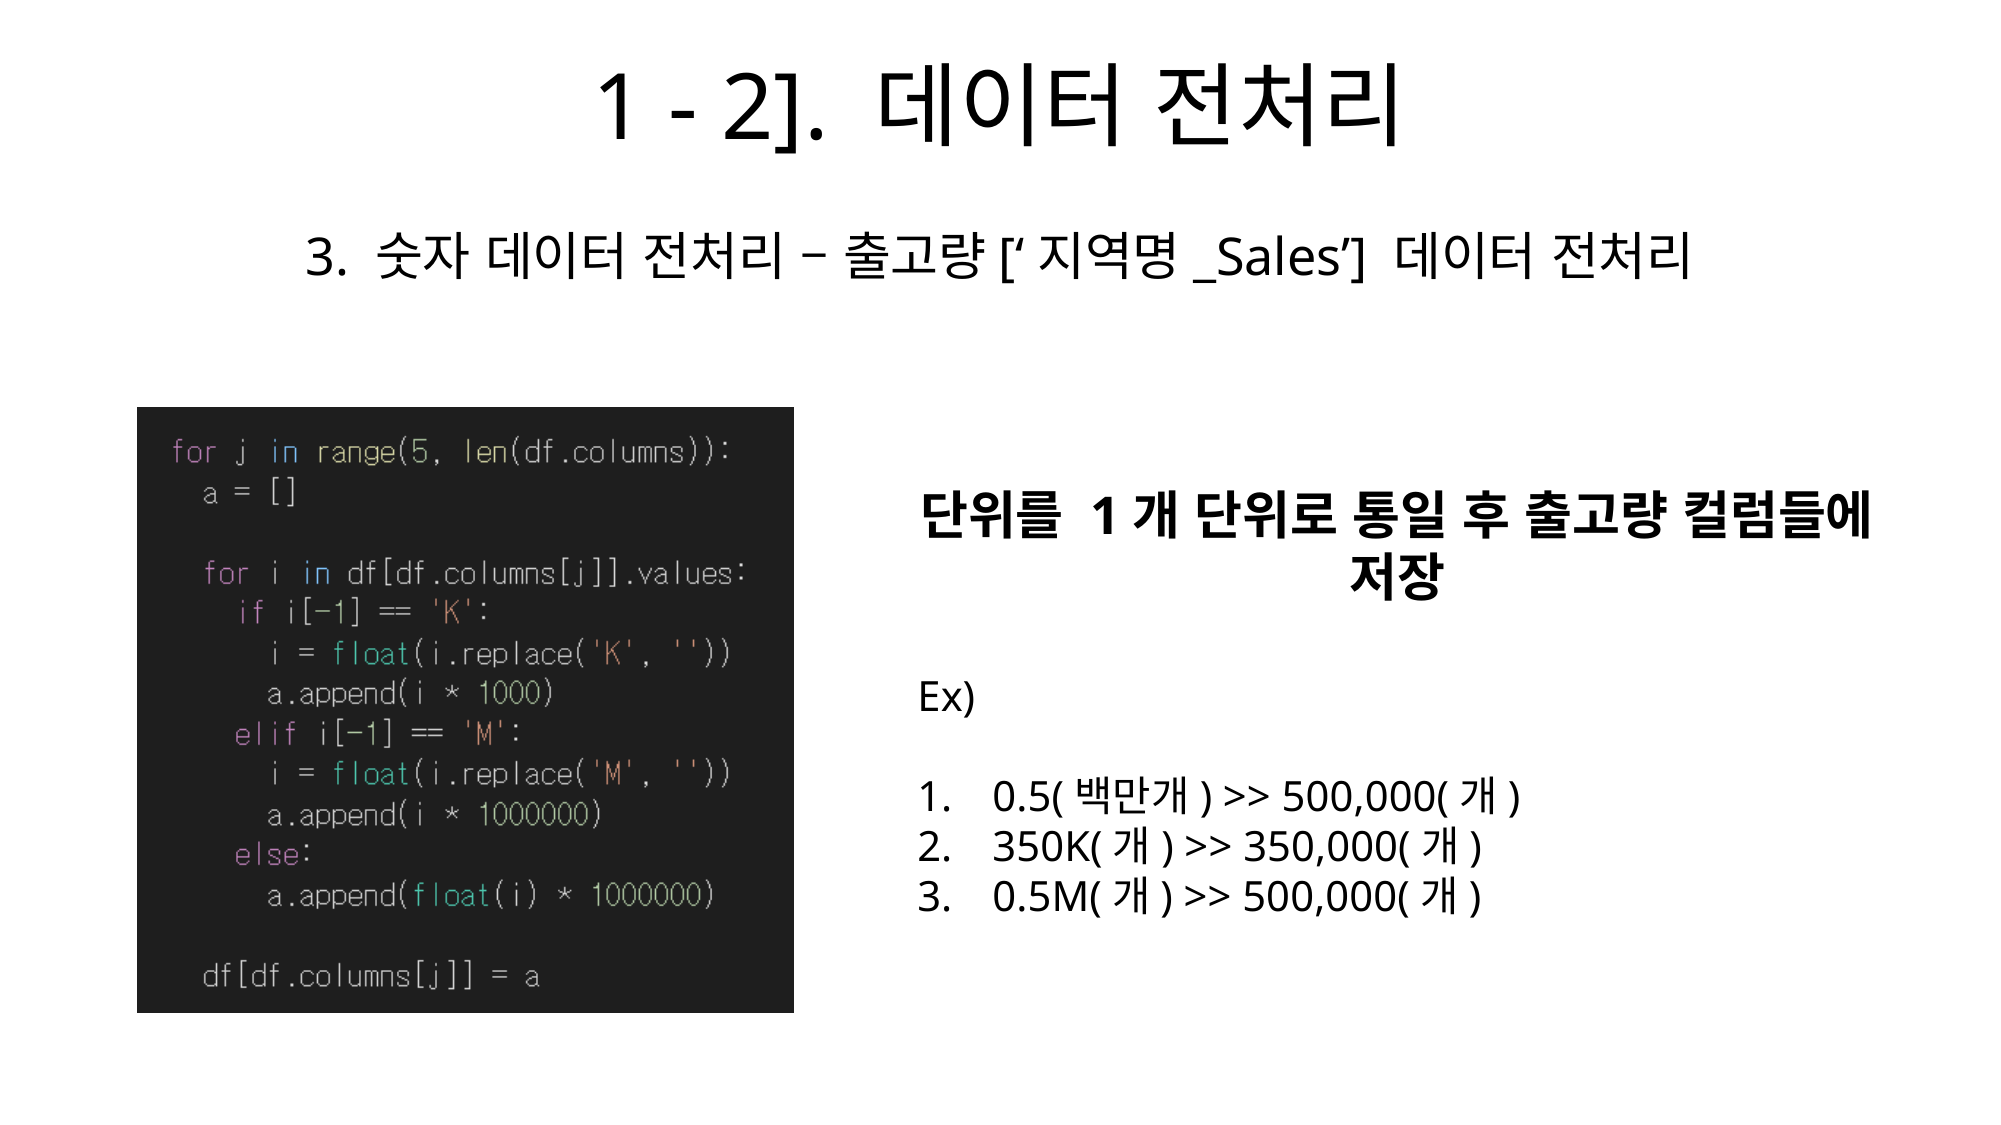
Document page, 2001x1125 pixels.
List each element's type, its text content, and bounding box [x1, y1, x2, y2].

title 1 - 2]. 데이터 전처리 [137, 1, 1863, 216]
text_box 단위를 1개 단위로 통일 후 출고량 컬럼들에 저장 Ex) 0.5(백만개) >> 500,000(개) 350K(개) >> 350,000(개) 0.5M(개) >> 500,000(개) [902, 474, 1892, 990]
text_box 3. 숫자 데이터 전처리 – 출고량[‘지역명_Sales’] 데이터 전처리 [0, 216, 2000, 294]
picture [137, 407, 794, 1013]
